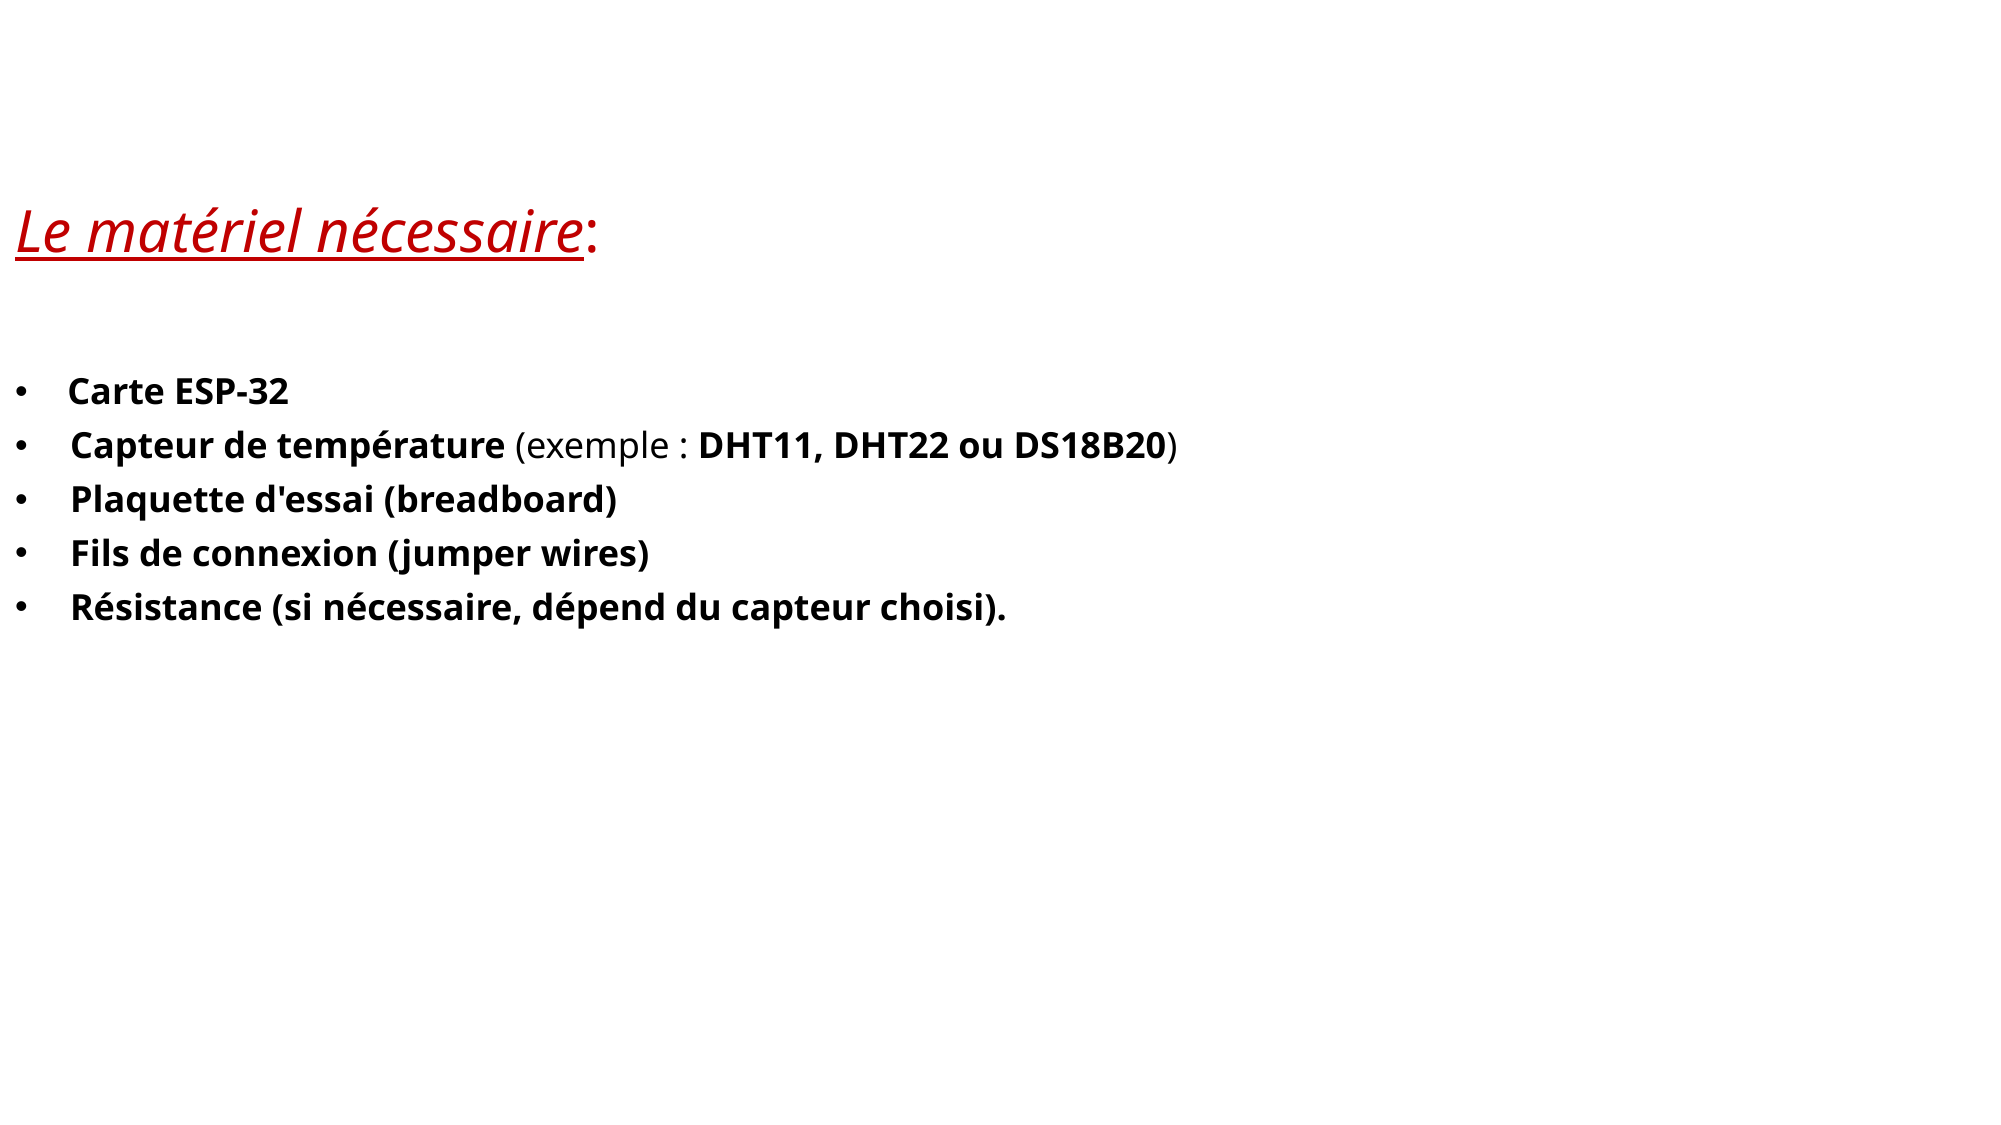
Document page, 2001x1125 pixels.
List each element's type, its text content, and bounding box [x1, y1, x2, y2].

title Le matériel nécessaire: [0, 153, 1500, 273]
subtitle Carte ESP-32 Capteur de température (exemple : DHT11, DHT22 ou DS18B20) Plaquette d'essai (breadboard) Fils de connexion (jumper wires) Résistance (si nécessaire, dépend du capteur choisi). [0, 366, 1500, 638]
